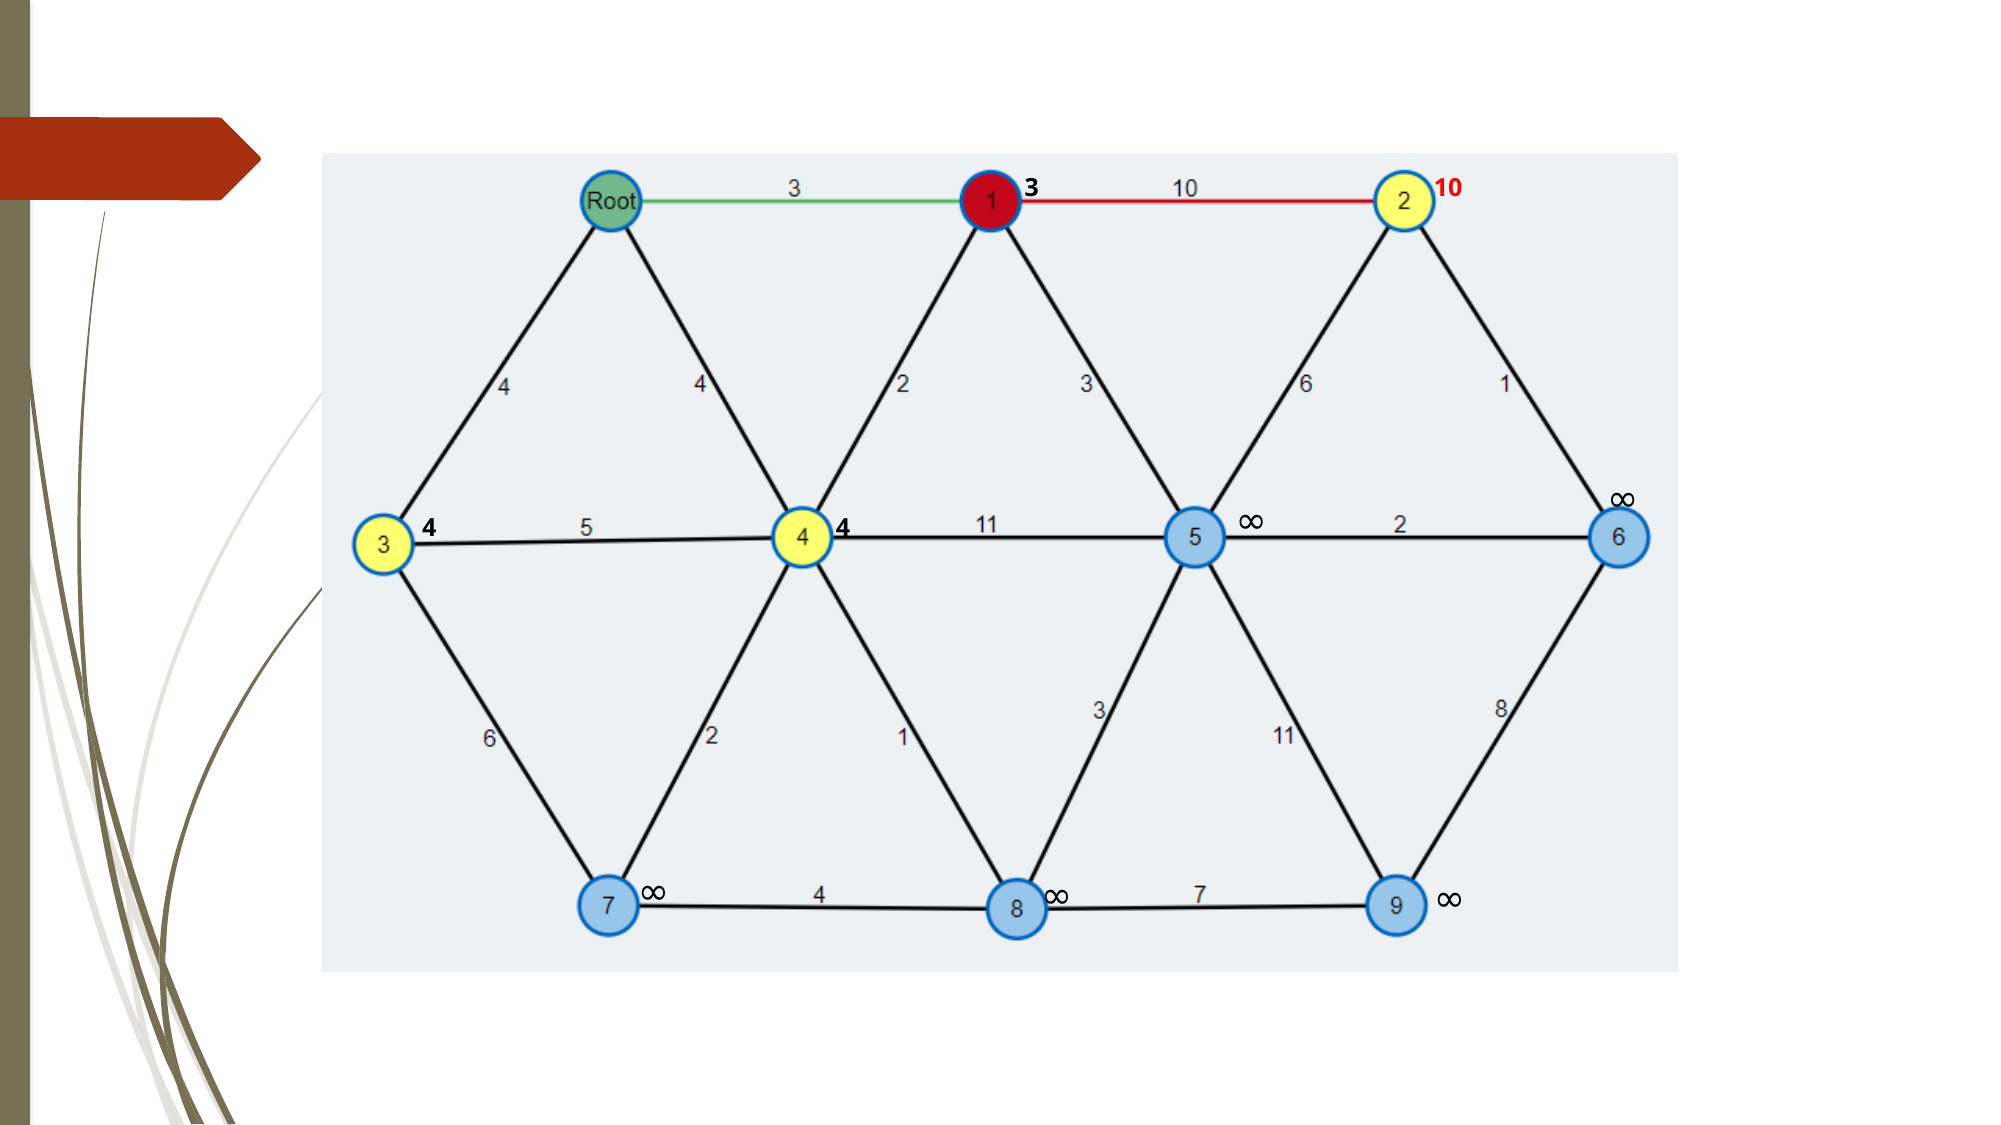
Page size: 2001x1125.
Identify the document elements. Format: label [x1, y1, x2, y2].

picture [322, 152, 1678, 973]
